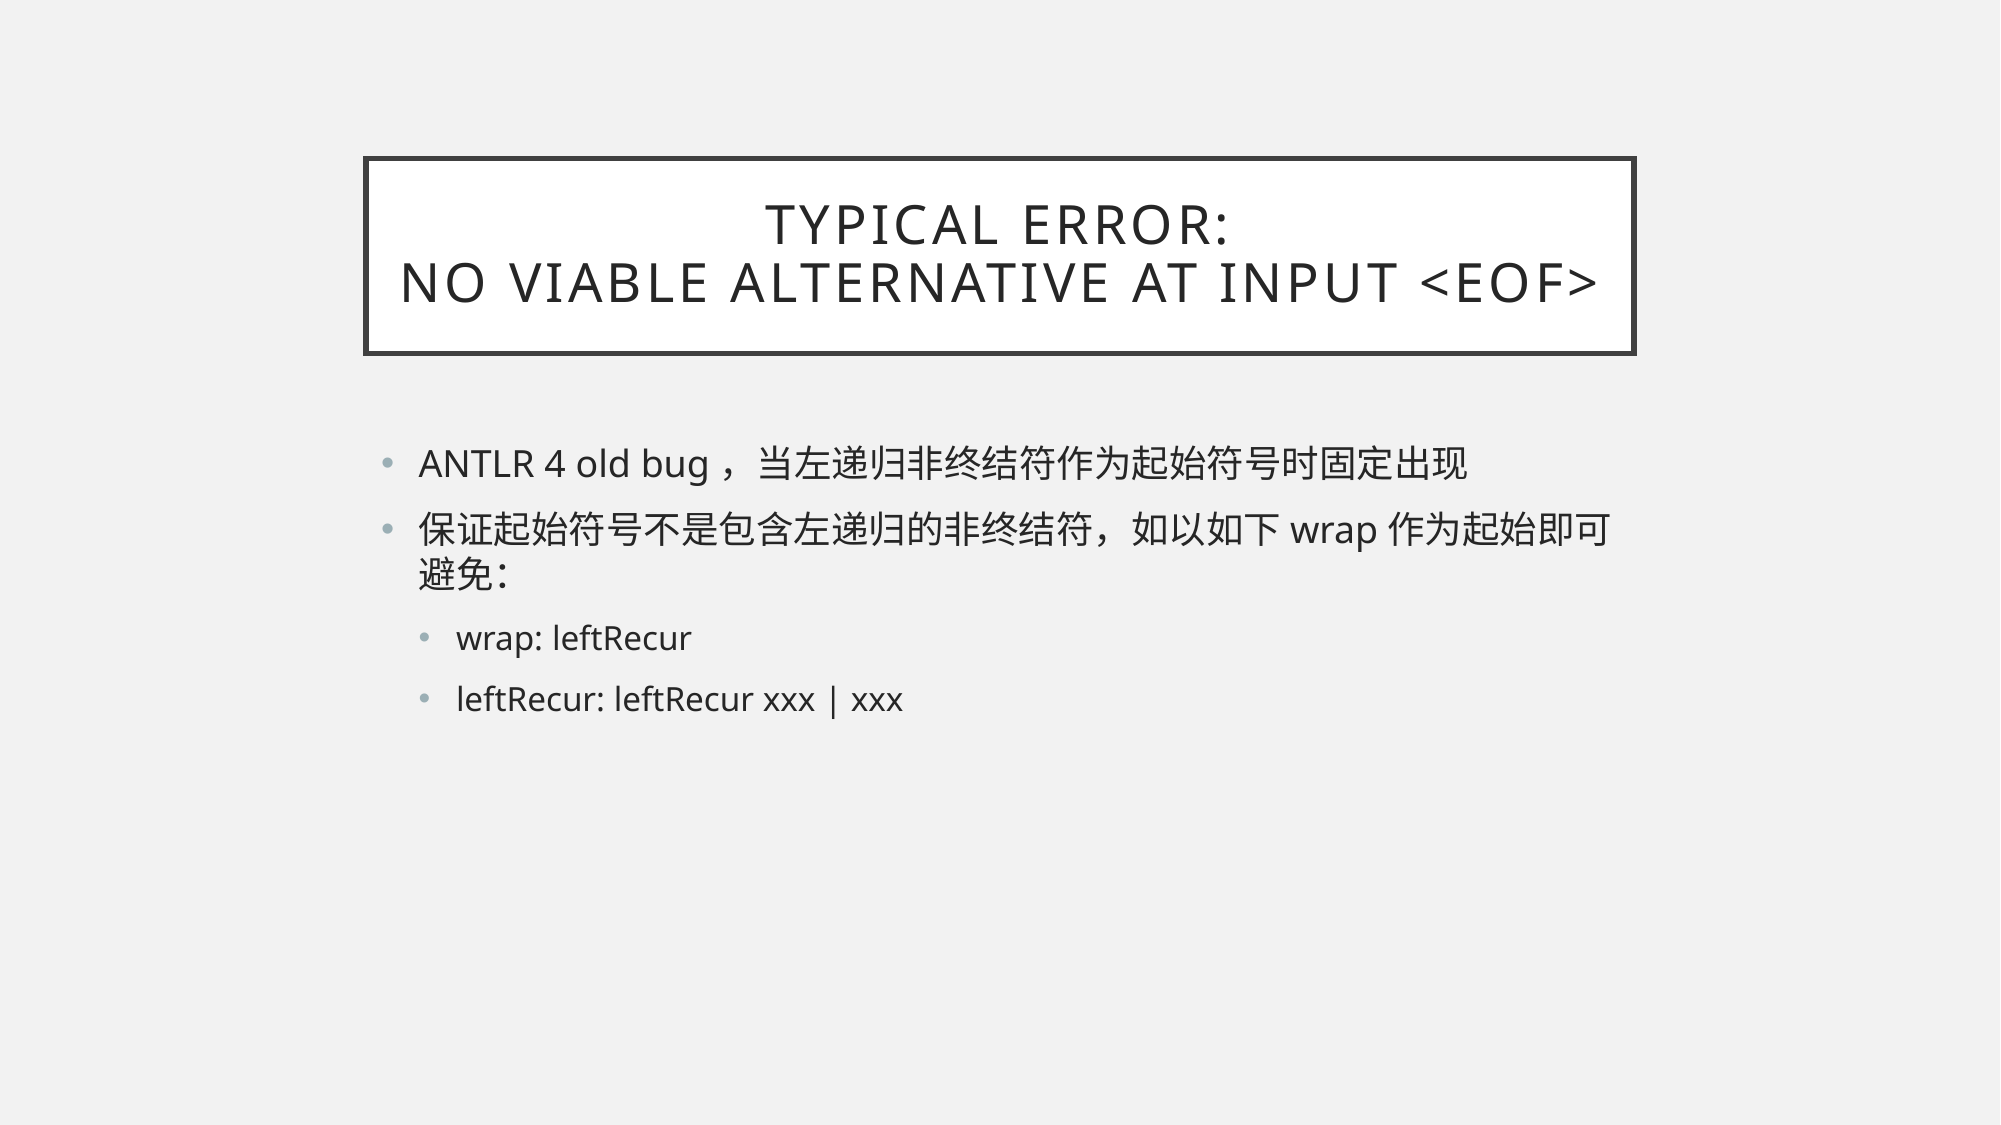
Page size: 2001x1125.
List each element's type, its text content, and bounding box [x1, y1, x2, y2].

list ANTLR 4 old bug，当左递归非终结符作为起始符号时固定出现 保证起始符号不是包含左递归的非终结符，如以如下wrap作为起始即可避免： wrap: leftRecur leftRecur: leftRecur xxx | xxx [366, 432, 1634, 942]
title Typical Error: no viable alternative at input <EOF> [363, 156, 1637, 356]
